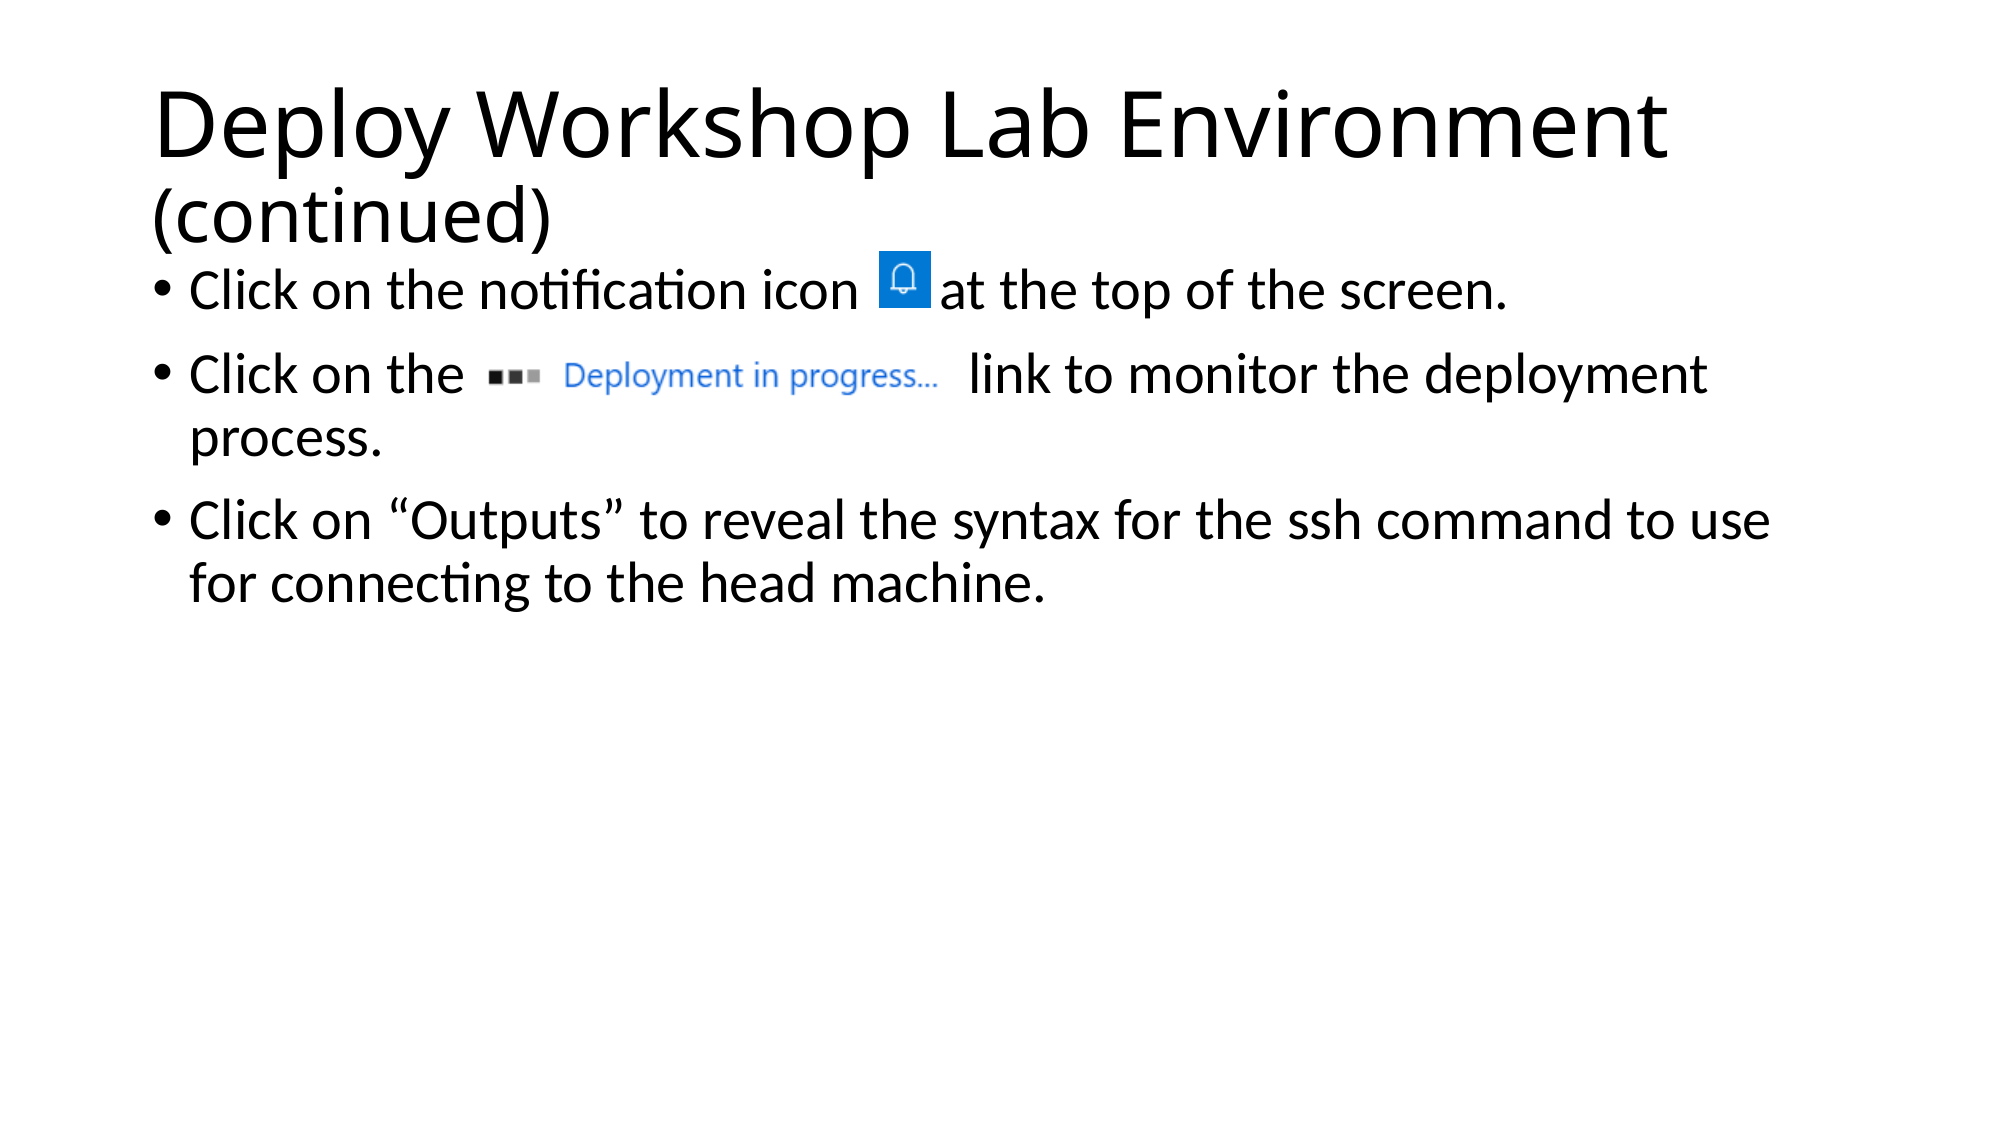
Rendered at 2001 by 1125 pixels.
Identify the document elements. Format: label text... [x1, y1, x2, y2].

list Click on the notification icon at the top of the screen. Click on the link to monitor the deployment process. Click on “Outputs” to reveal the syntax for the ssh command to use for connecting to the head machine. [137, 251, 1863, 1030]
picture [878, 251, 931, 309]
picture [475, 341, 966, 408]
title Deploy Workshop Lab Environment (continued) [137, 59, 1863, 251]
